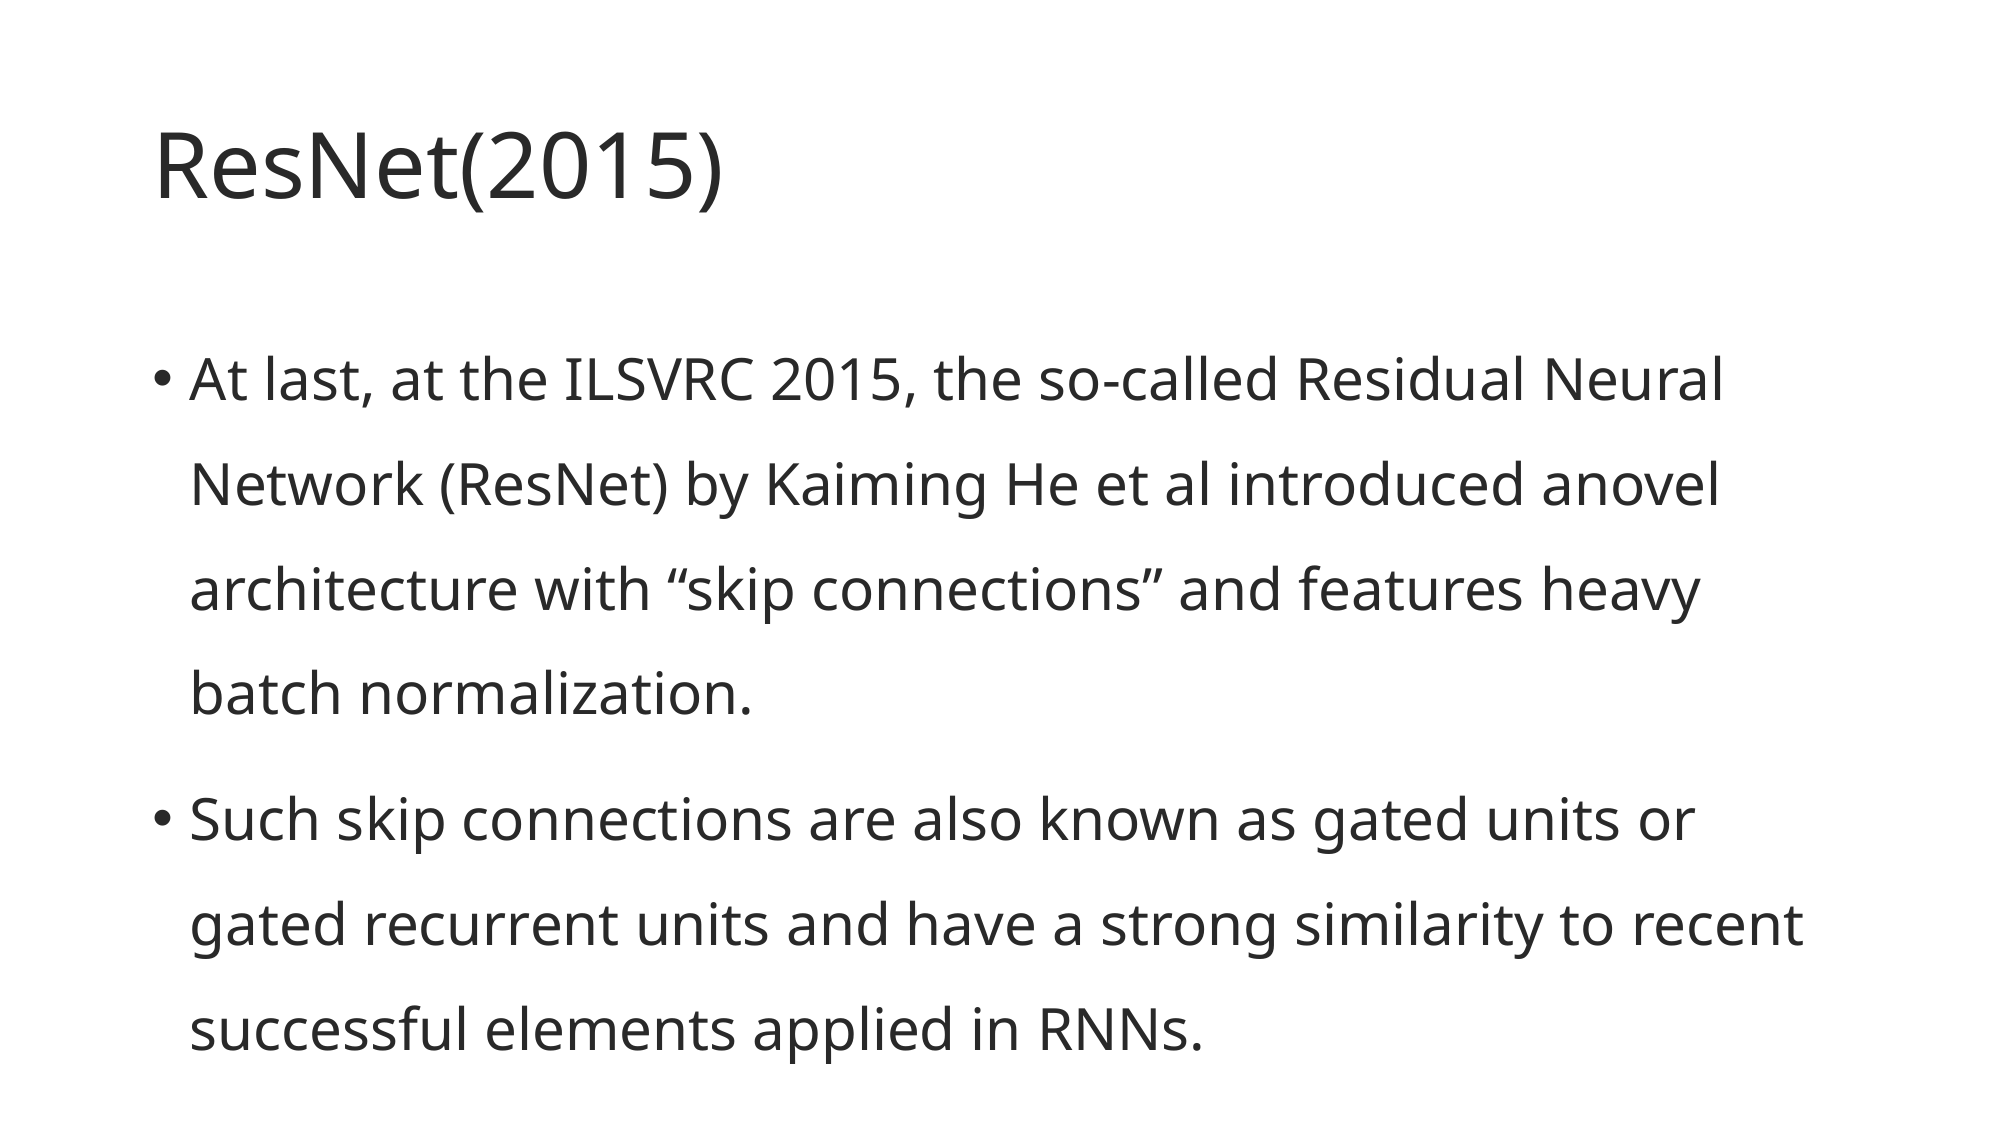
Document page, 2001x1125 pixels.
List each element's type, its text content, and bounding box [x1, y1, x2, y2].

list At last, at the ILSVRC 2015, the so-called Residual Neural Network (ResNet) by Kaiming He et al introduced anovel architecture with “skip connections” and features heavy batch normalization. Such skip connections are also known as gated units or gated recurrent units and have a strong similarity to recent successful elements applied in RNNs. [137, 299, 1863, 1014]
title ResNet(2015) [137, 59, 1863, 278]
